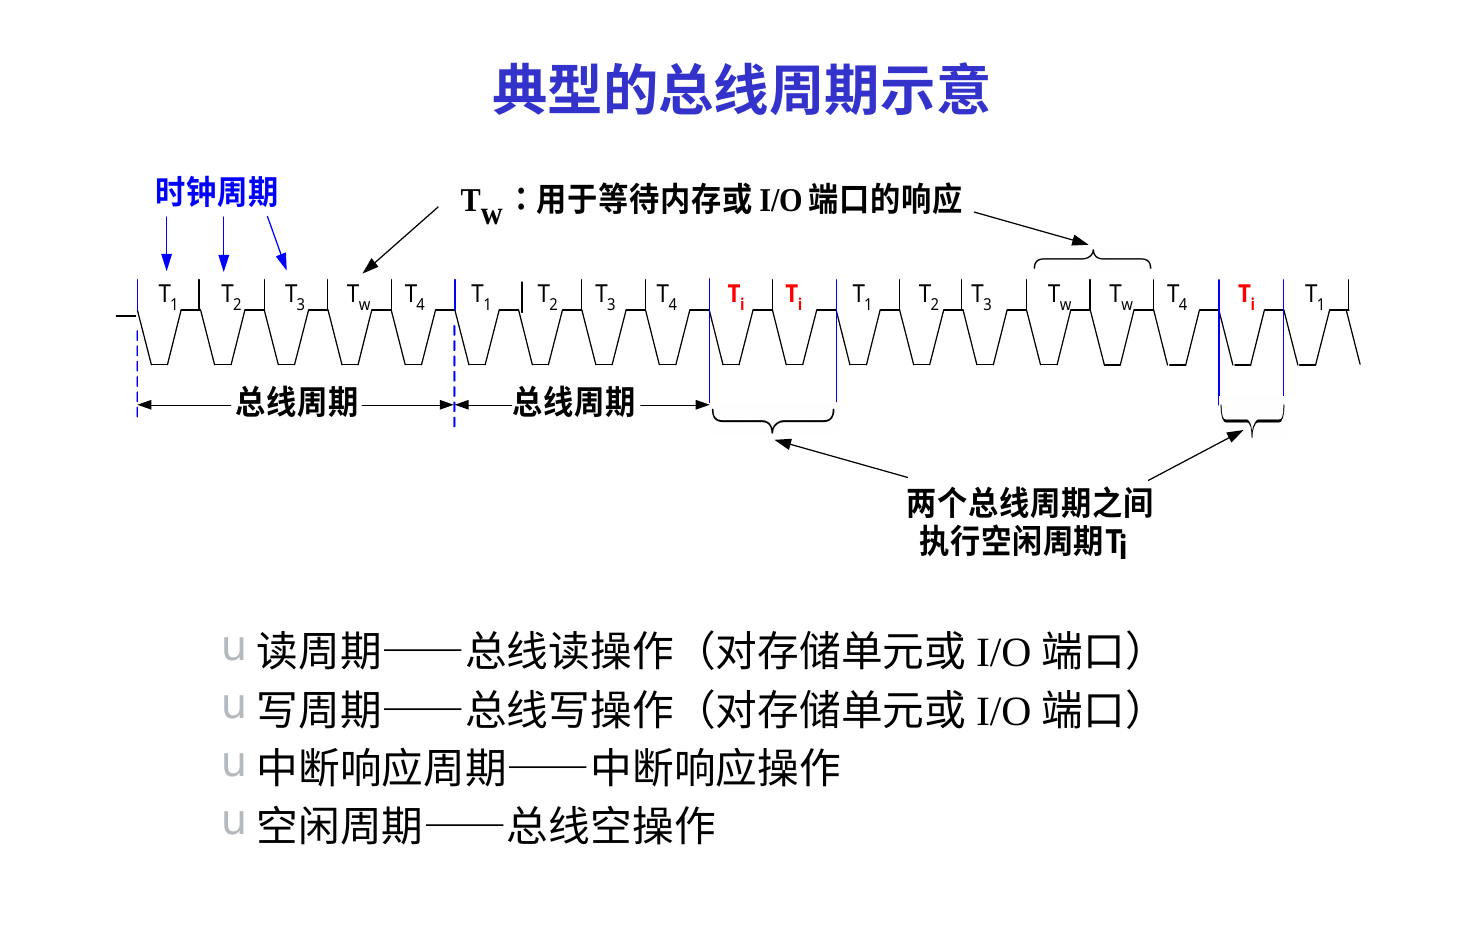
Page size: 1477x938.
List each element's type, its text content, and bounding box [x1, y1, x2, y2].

text_box 读周期——总线读操作（对存储单元或I/O端口） 写周期——总线写操作（对存储单元或I/O端口） 中断响应周期——中断响应操作 空闲周期——总线空操作 [220, 624, 1239, 851]
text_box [113, 166, 1364, 574]
title 典型的总线周期示意 [179, 41, 1305, 134]
